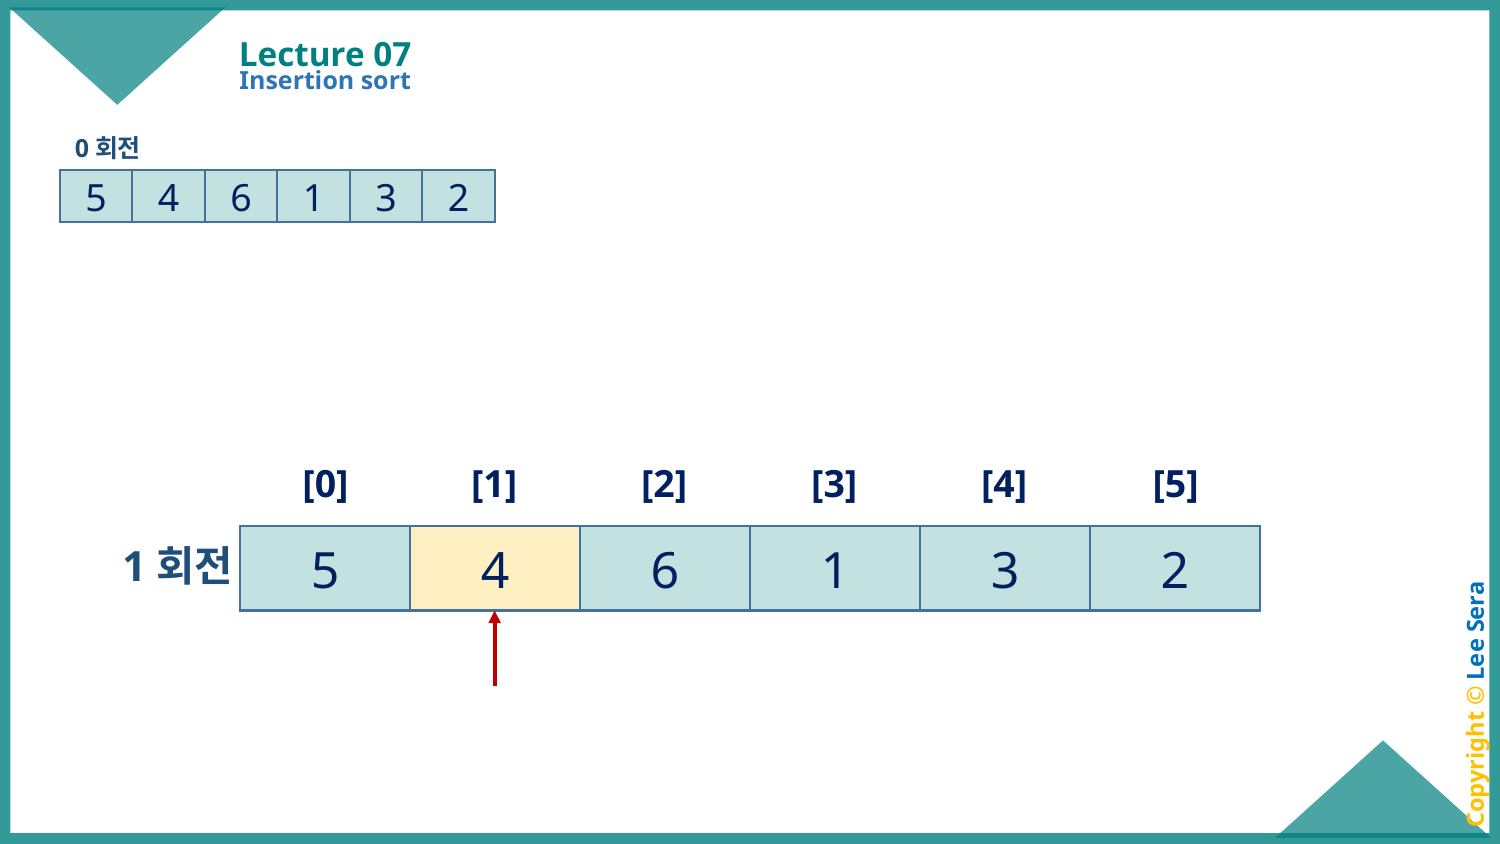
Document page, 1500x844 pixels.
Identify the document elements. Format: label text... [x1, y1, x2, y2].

text_box [1272, 739, 1458, 839]
text_box [2] [579, 452, 749, 513]
title Lecture 07 [210, 8, 440, 62]
text_box 2 [1089, 525, 1261, 612]
text_box 6 [579, 525, 749, 612]
text_box [1] [409, 452, 579, 513]
text_box 1 [749, 525, 919, 612]
text_box [6, 6, 228, 107]
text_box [59, 124, 495, 223]
text_box Insertion sort [165, 62, 485, 113]
text_box 5 [239, 525, 409, 612]
text_box [3] [749, 452, 919, 513]
text_box [5] [1091, 452, 1260, 513]
text_box [0, 0, 1500, 844]
text_box 4 [409, 525, 579, 612]
text_box [0] [241, 452, 409, 513]
text_box [4] [919, 452, 1089, 513]
text_box 3 [919, 525, 1089, 612]
text_box Copyright © Lee Sera [1458, 565, 1496, 844]
text_box 1회전 [107, 532, 344, 598]
